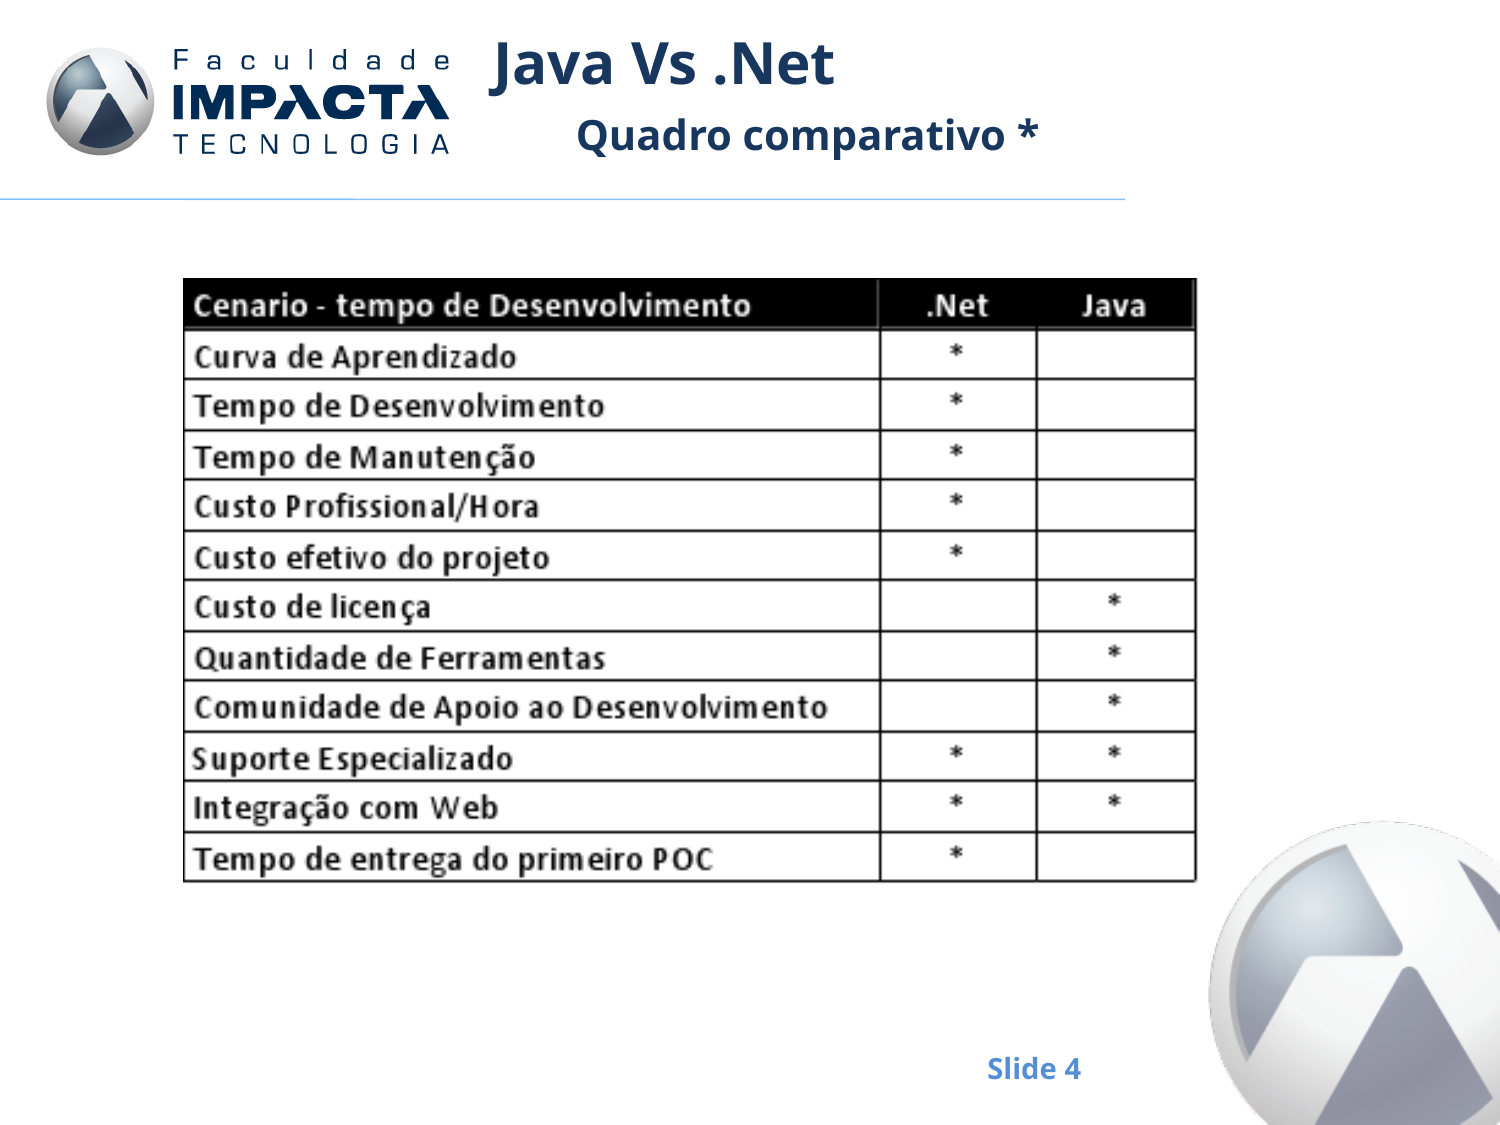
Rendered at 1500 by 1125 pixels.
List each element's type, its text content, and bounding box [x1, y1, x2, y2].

picture [182, 278, 1200, 888]
picture [35, 35, 458, 164]
picture [1206, 787, 1500, 1125]
list [41, 231, 1400, 894]
title Java Vs .Net [478, 19, 1483, 102]
list Quadro comparativo * [561, 101, 1471, 197]
